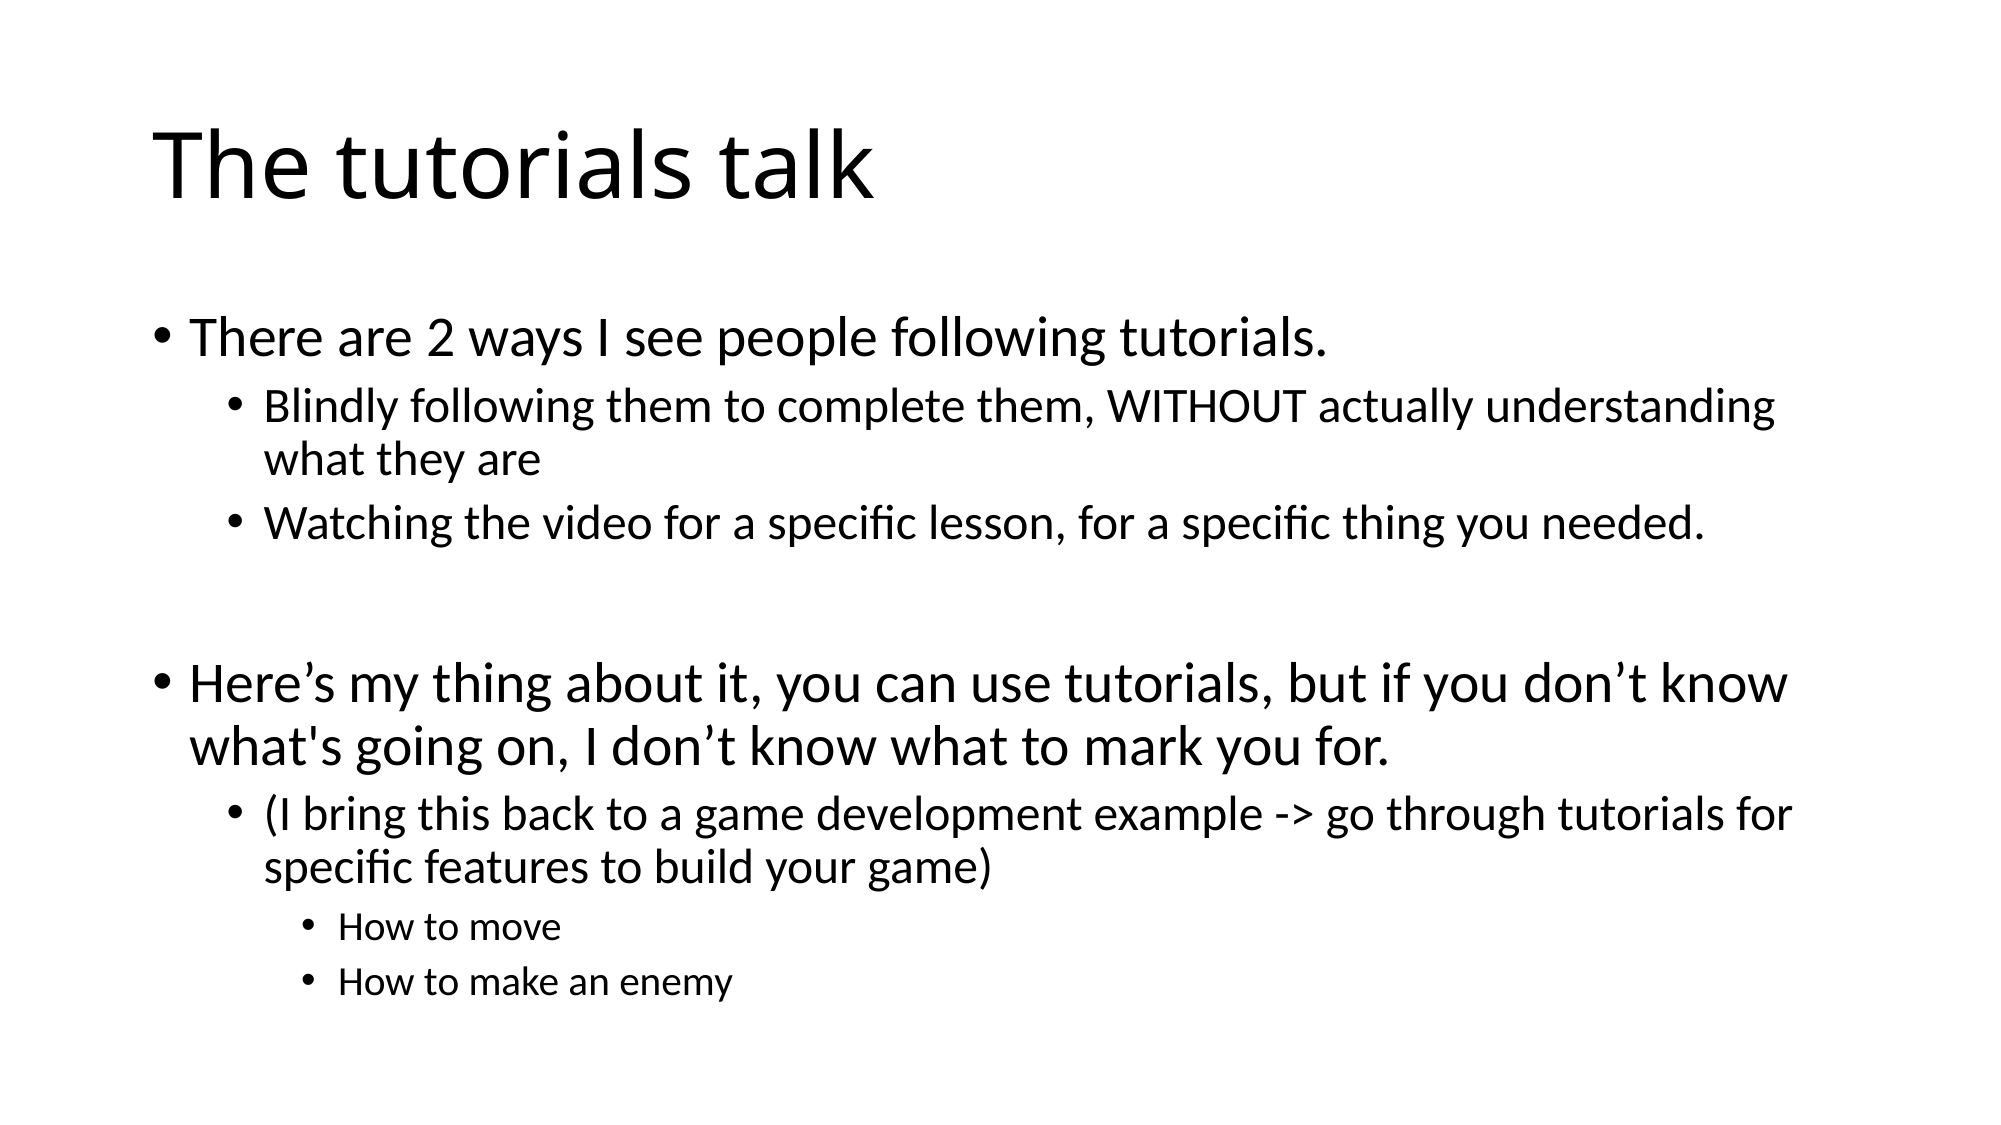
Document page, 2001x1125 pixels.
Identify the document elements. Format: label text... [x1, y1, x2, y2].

list There are 2 ways I see people following tutorials. Blindly following them to complete them, WITHOUT actually understanding what they are Watching the video for a specific lesson, for a specific thing you needed. Here’s my thing about it, you can use tutorials, but if you don’t know what's going on, I don’t know what to mark you for. (I bring this back to a game development example -> go through tutorials for specific features to build your game) How to move How to make an enemy [137, 299, 1863, 1014]
title The tutorials talk [137, 59, 1863, 278]
